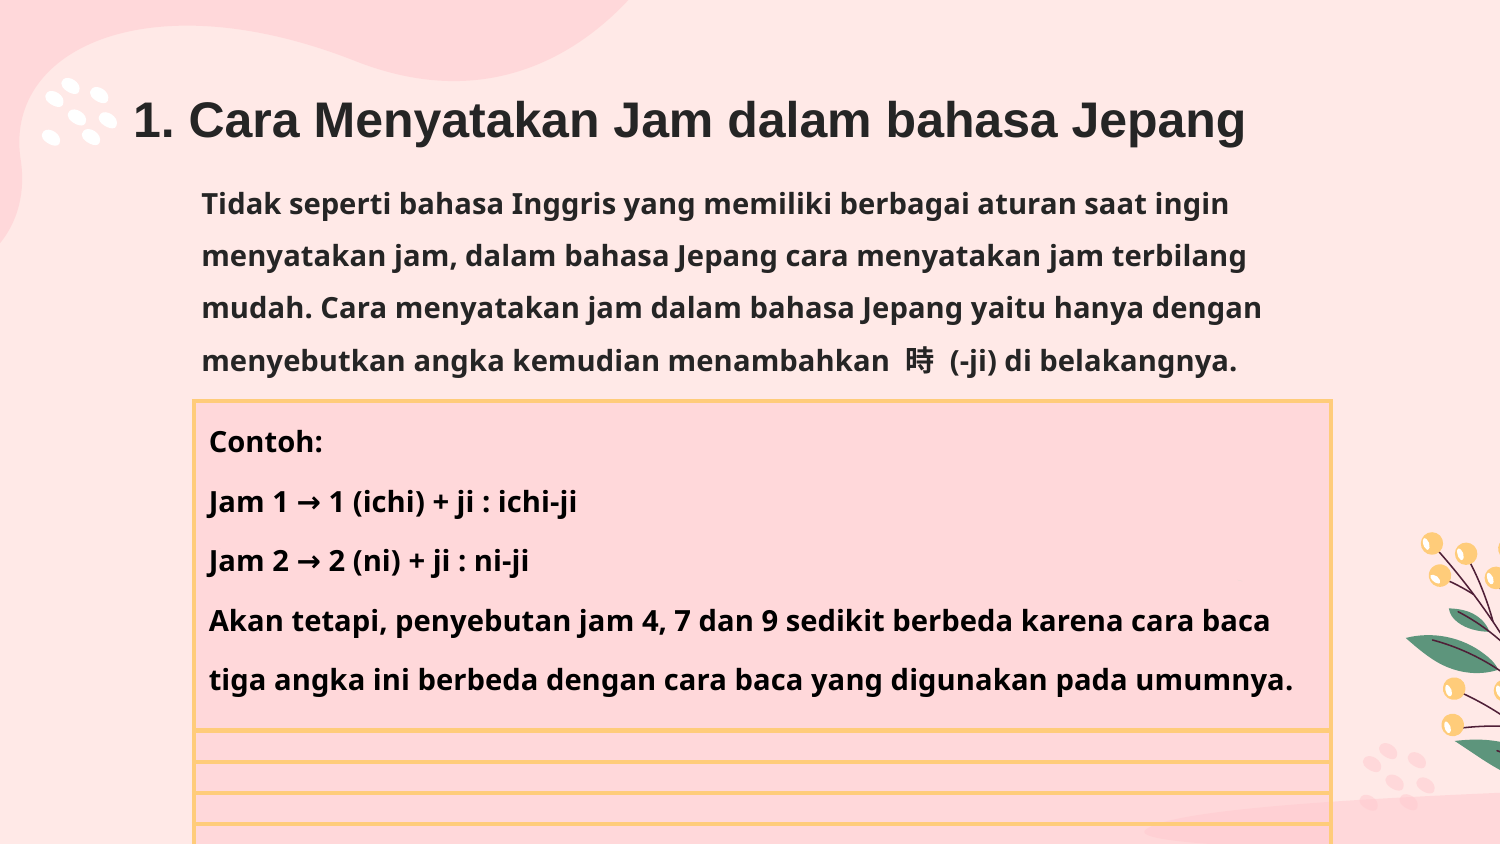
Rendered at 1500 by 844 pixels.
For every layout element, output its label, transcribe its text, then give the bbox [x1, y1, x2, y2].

title 1. Cara Menyatakan Jam dalam bahasa Jepang [118, 72, 1268, 168]
table_cell [196, 795, 1329, 822]
text_box Tidak seperti bahasa Inggris yang memiliki berbagai aturan saat ingin menyatakan jam, dalam bahasa Jepang cara menyatakan jam terbilang mudah. Cara menyatakan jam dalam bahasa Jepang yaitu hanya dengan menyebutkan angka kemudian menambahkan 時 (-ji) di belakangnya. [186, 152, 1352, 379]
table_cell [196, 826, 1329, 844]
table_cell [196, 733, 1329, 760]
table_cell [196, 764, 1329, 791]
table_header Contoh: Jam 1 → 1 (ichi) + ji : ichi-ji Jam 2 → 2 (ni) + ji : ni-ji Akan tetapi, penyebutan jam 4, 7 dan 9 sedikit berbeda karena cara baca tiga angka ini berbeda dengan cara baca yang digunakan pada umumnya. [196, 403, 1329, 728]
